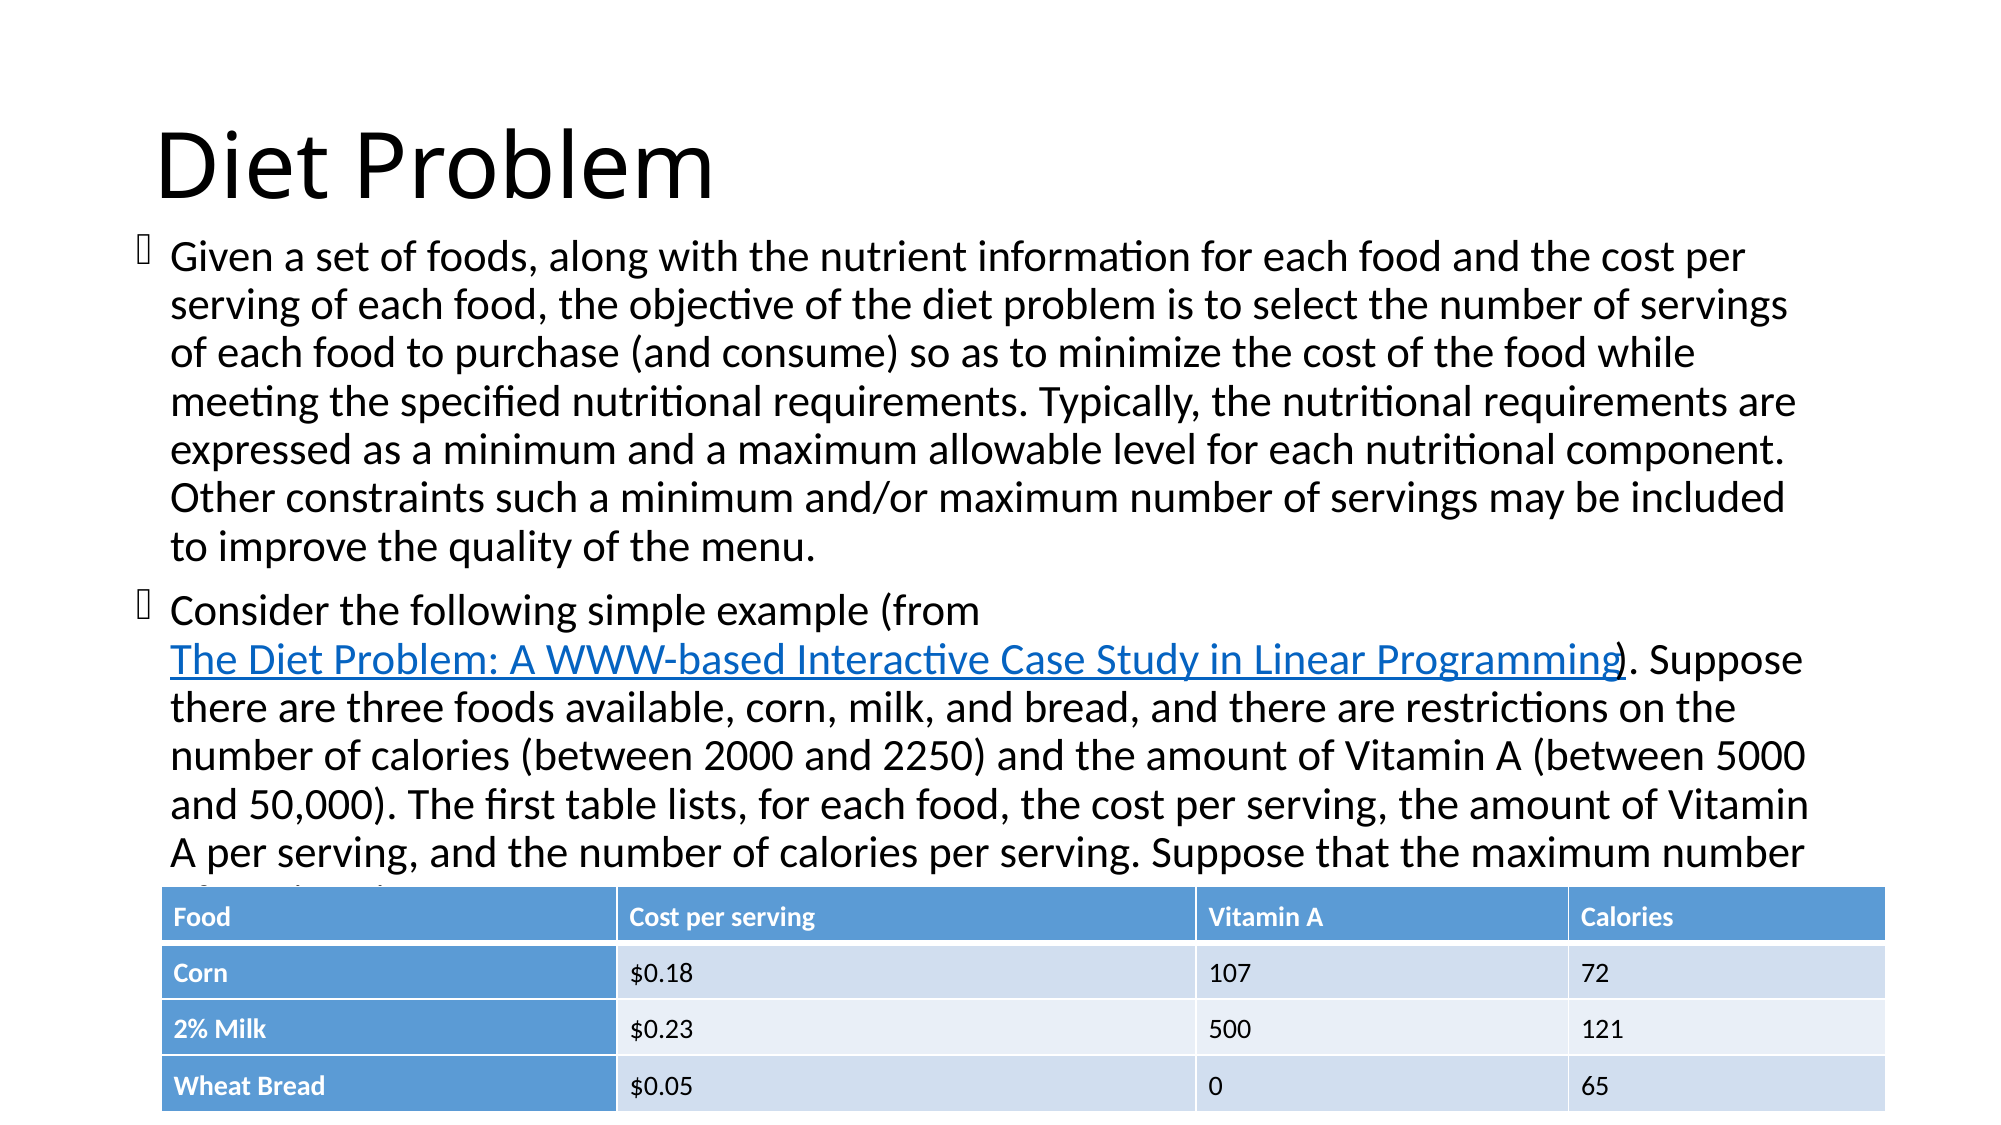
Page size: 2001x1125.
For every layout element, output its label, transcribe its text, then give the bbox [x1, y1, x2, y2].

table_cell 72 [1569, 946, 1885, 998]
table_header Vitamin A [1197, 887, 1568, 940]
title Diet Problem [138, 60, 1864, 278]
table_cell 107 [1197, 946, 1568, 998]
list Given a set of foods, along with the nutrient information for each food and the cost per serving of each food, the objective of the diet problem is to select the number of servings of each food to purchase (and consume) so as to minimize the cost of the food while meeting the specified nutritional requirements. Typically, the nutritional requirements are expressed as a minimum and a maximum allowable level for each nutritional component. Other constraints such a minimum and/or maximum number of servings may be included to improve the quality of the menu. Consider the following simple example (from The Diet Problem: A WWW-based Interactive Case Study in Linear Programming). Suppose there are three foods available, corn, milk, and bread, and there are restrictions on the number of calories (between 2000 and 2250) and the amount of Vitamin A (between 5000 and 50,000). The first table lists, for each food, the cost per serving, the amount of Vitamin A per serving, and the number of calories per serving. Suppose that the maximum number of servings is 10. [121, 224, 1847, 939]
table_cell $0.05 [618, 1056, 1195, 1111]
table_cell 500 [1197, 1000, 1568, 1054]
table_cell 2% Milk [162, 1000, 616, 1054]
table_cell 121 [1569, 1000, 1885, 1054]
table_header Calories [1569, 887, 1885, 940]
table_cell $0.23 [618, 1000, 1195, 1054]
table_header Food [162, 887, 616, 940]
table_cell 65 [1569, 1056, 1885, 1111]
table_cell 0 [1197, 1056, 1568, 1111]
table_header Cost per serving [618, 887, 1195, 940]
table_cell $0.18 [618, 946, 1195, 998]
table_cell Corn [162, 946, 616, 998]
table_cell Wheat Bread [162, 1056, 616, 1111]
